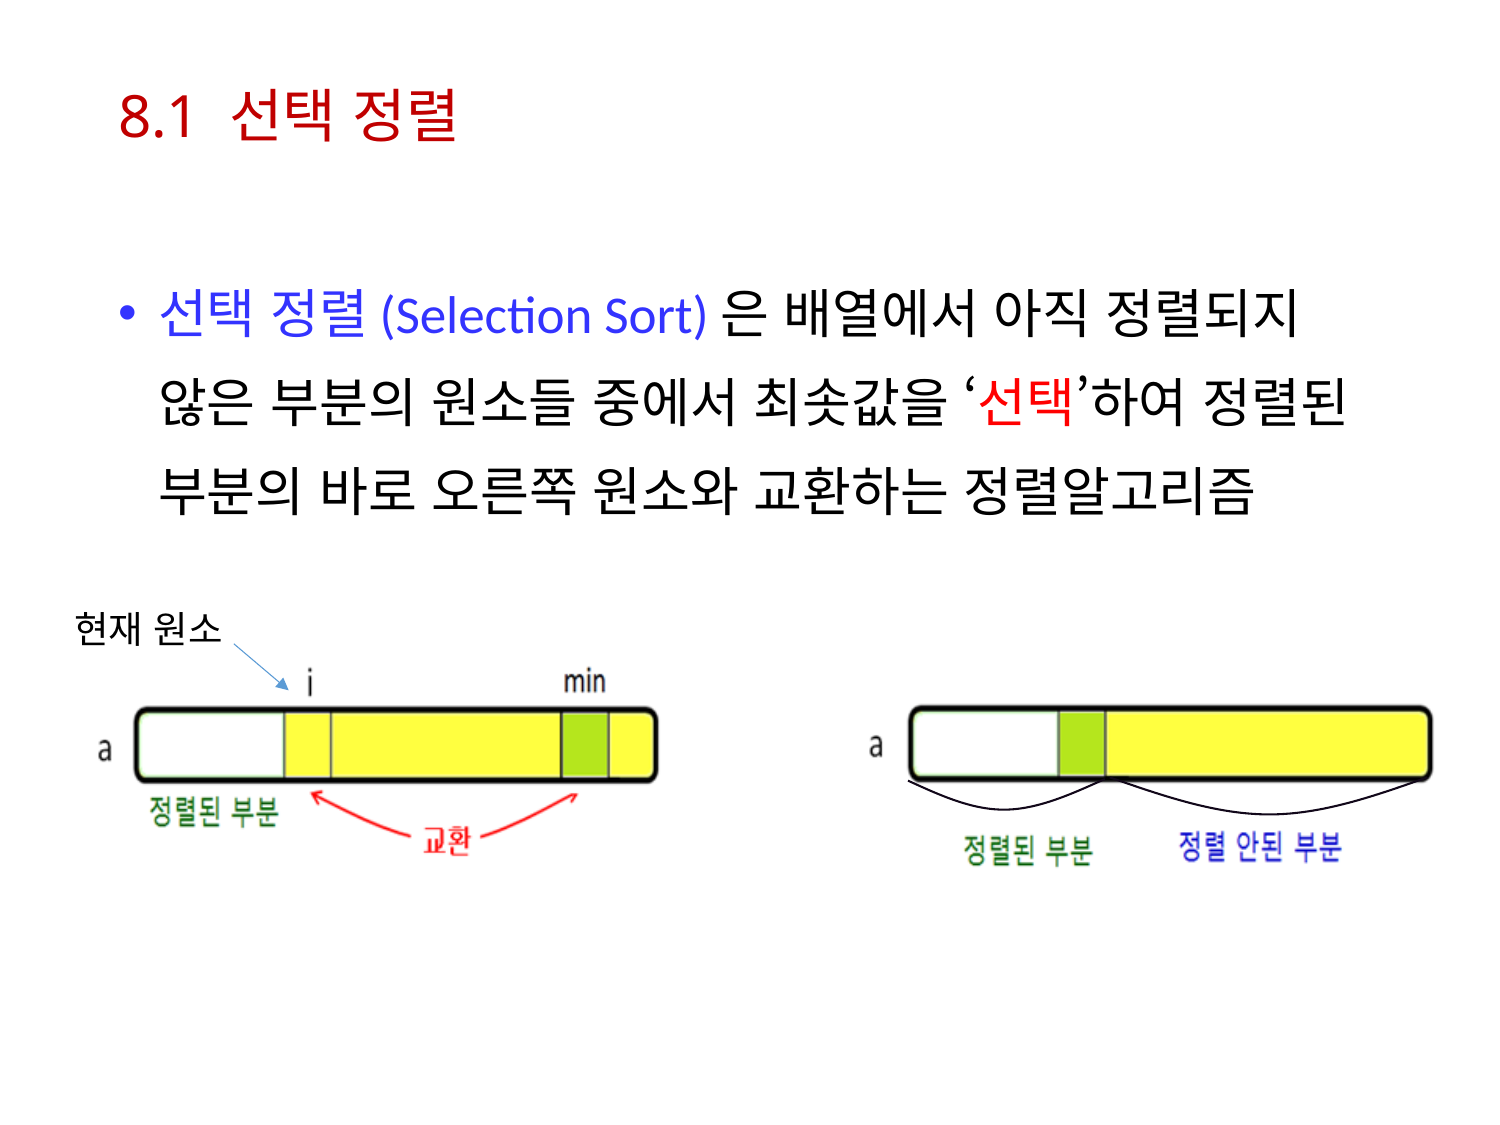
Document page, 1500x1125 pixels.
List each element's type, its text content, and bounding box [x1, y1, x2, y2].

list 선택 정렬(Selection Sort)은 배열에서 아직 정렬되지 않은 부분의 원소들 중에서 최솟값을 ‘선택’하여 정렬된 부분의 바로 오른쪽 원소와 교환하는 정렬알고리즘 [103, 247, 1397, 594]
text_box 현재 원소 [59, 598, 289, 659]
picture [76, 643, 1456, 886]
title 8.1 선택 정렬 [103, 77, 1397, 160]
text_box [233, 643, 289, 691]
